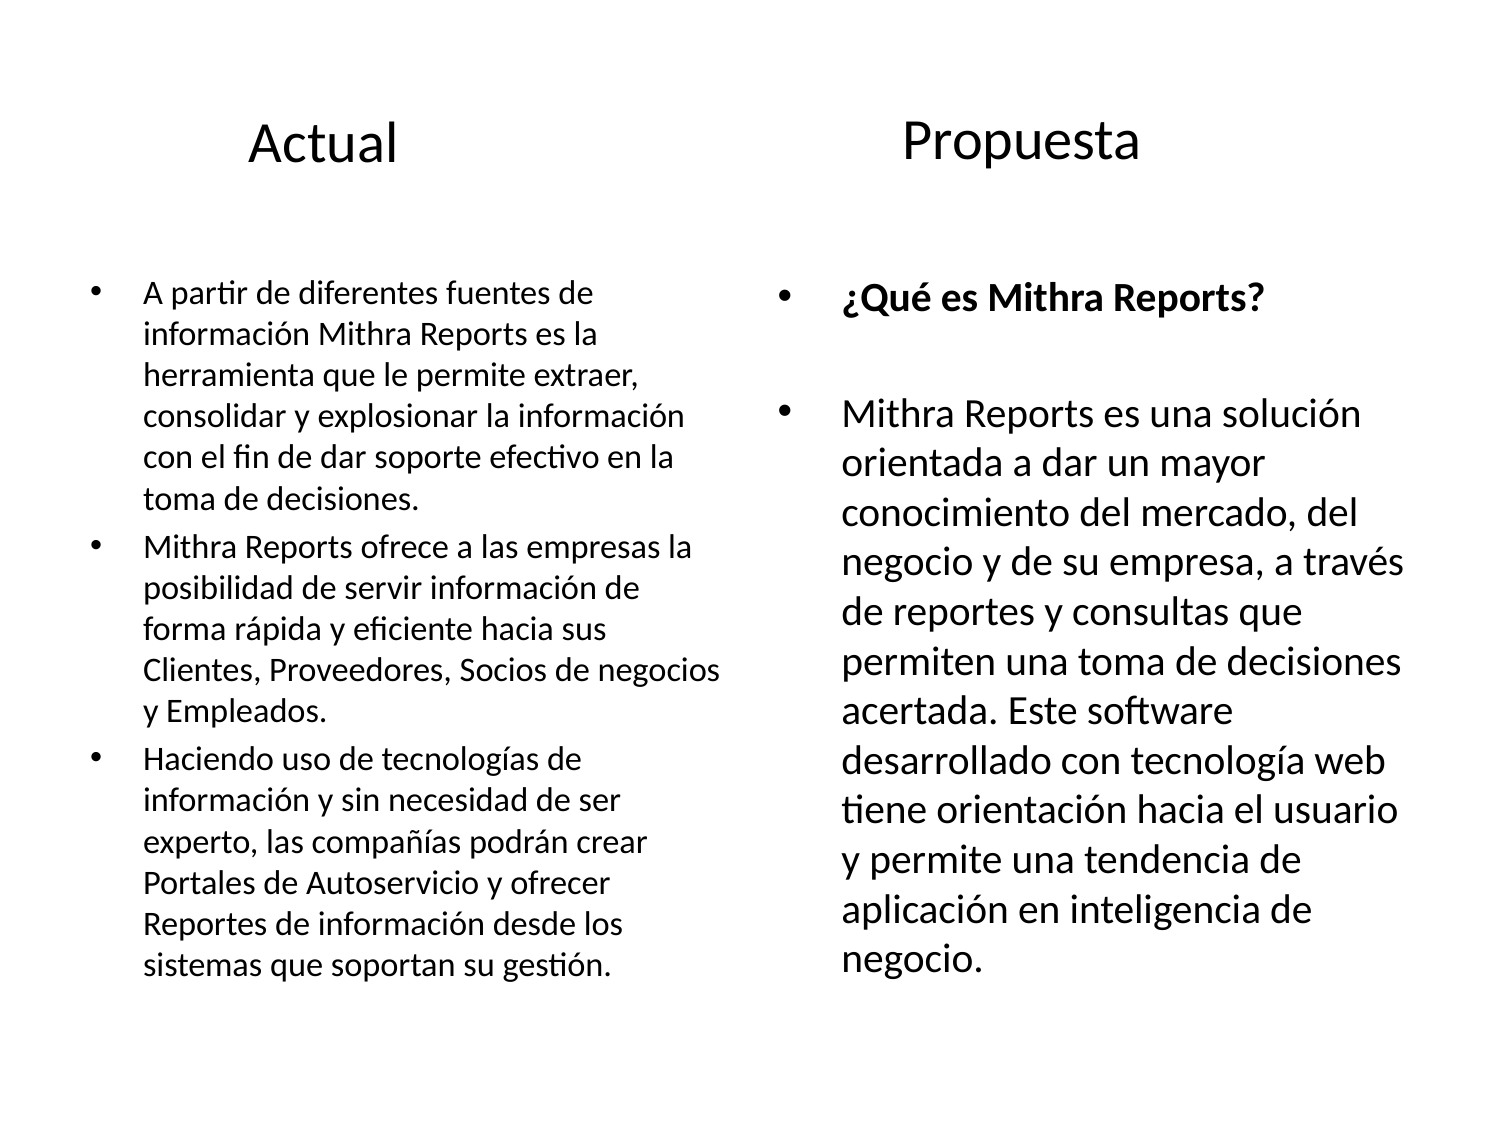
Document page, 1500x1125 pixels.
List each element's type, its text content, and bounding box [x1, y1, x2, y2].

list ¿Qué es Mithra Reports? Mithra Reports es una solución orientada a dar un mayor conocimiento del mercado, del negocio y de su empresa, a través de reportes y consultas que permiten una toma de decisiones acertada. Este software desarrollado con tecnología web tiene orientación hacia el usuario y permite una tendencia de aplicación en inteligencia de negocio. [762, 262, 1425, 1005]
text_box Propuesta [773, 42, 1272, 231]
list A partir de diferentes fuentes de información Mithra Reports es la herramienta que le permite extraer, consolidar y explosionar la información con el fin de dar soporte efectivo en la toma de decisiones. Mithra Reports ofrece a las empresas la posibilidad de servir información de forma rápida y eficiente hacia sus Clientes, Proveedores, Socios de negocios y Empleados. Haciendo uso de tecnologías de información y sin necesidad de ser experto, las compañías podrán crear Portales de Autoservicio y ofrecer Reportes de información desde los sistemas que soportan su gestión. [75, 262, 738, 1005]
text_box Actual [74, 45, 573, 233]
